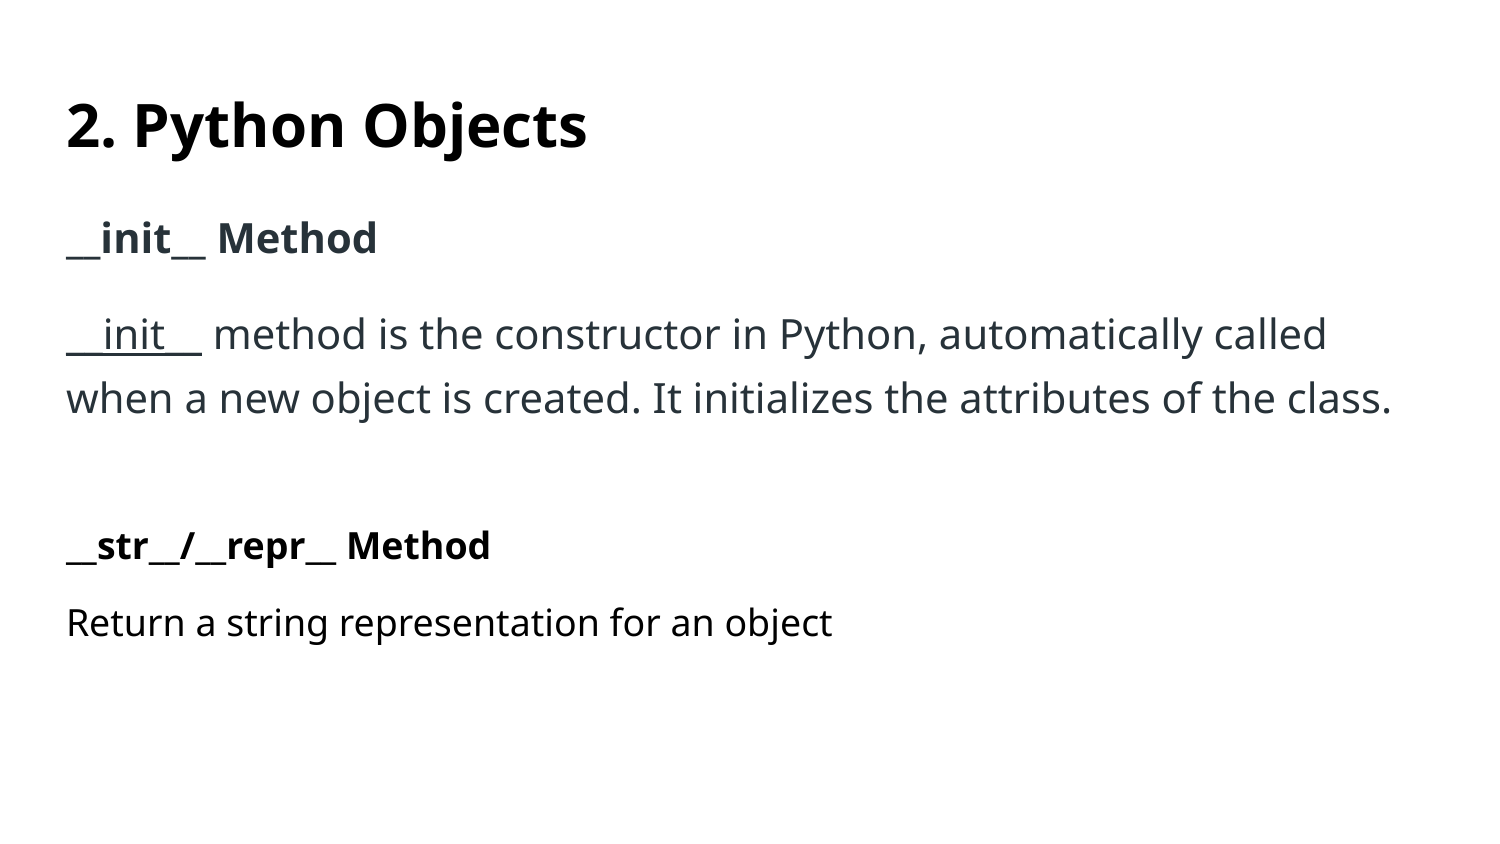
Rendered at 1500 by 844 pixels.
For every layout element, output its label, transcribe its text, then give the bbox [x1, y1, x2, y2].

title 2. Python Objects [51, 72, 1449, 176]
list __init__ Method __init__ method is the constructor in Python, automatically called when a new object is created. It initializes the attributes of the class. __str__/__repr__ Method Return a string representation for an object [51, 189, 1449, 750]
